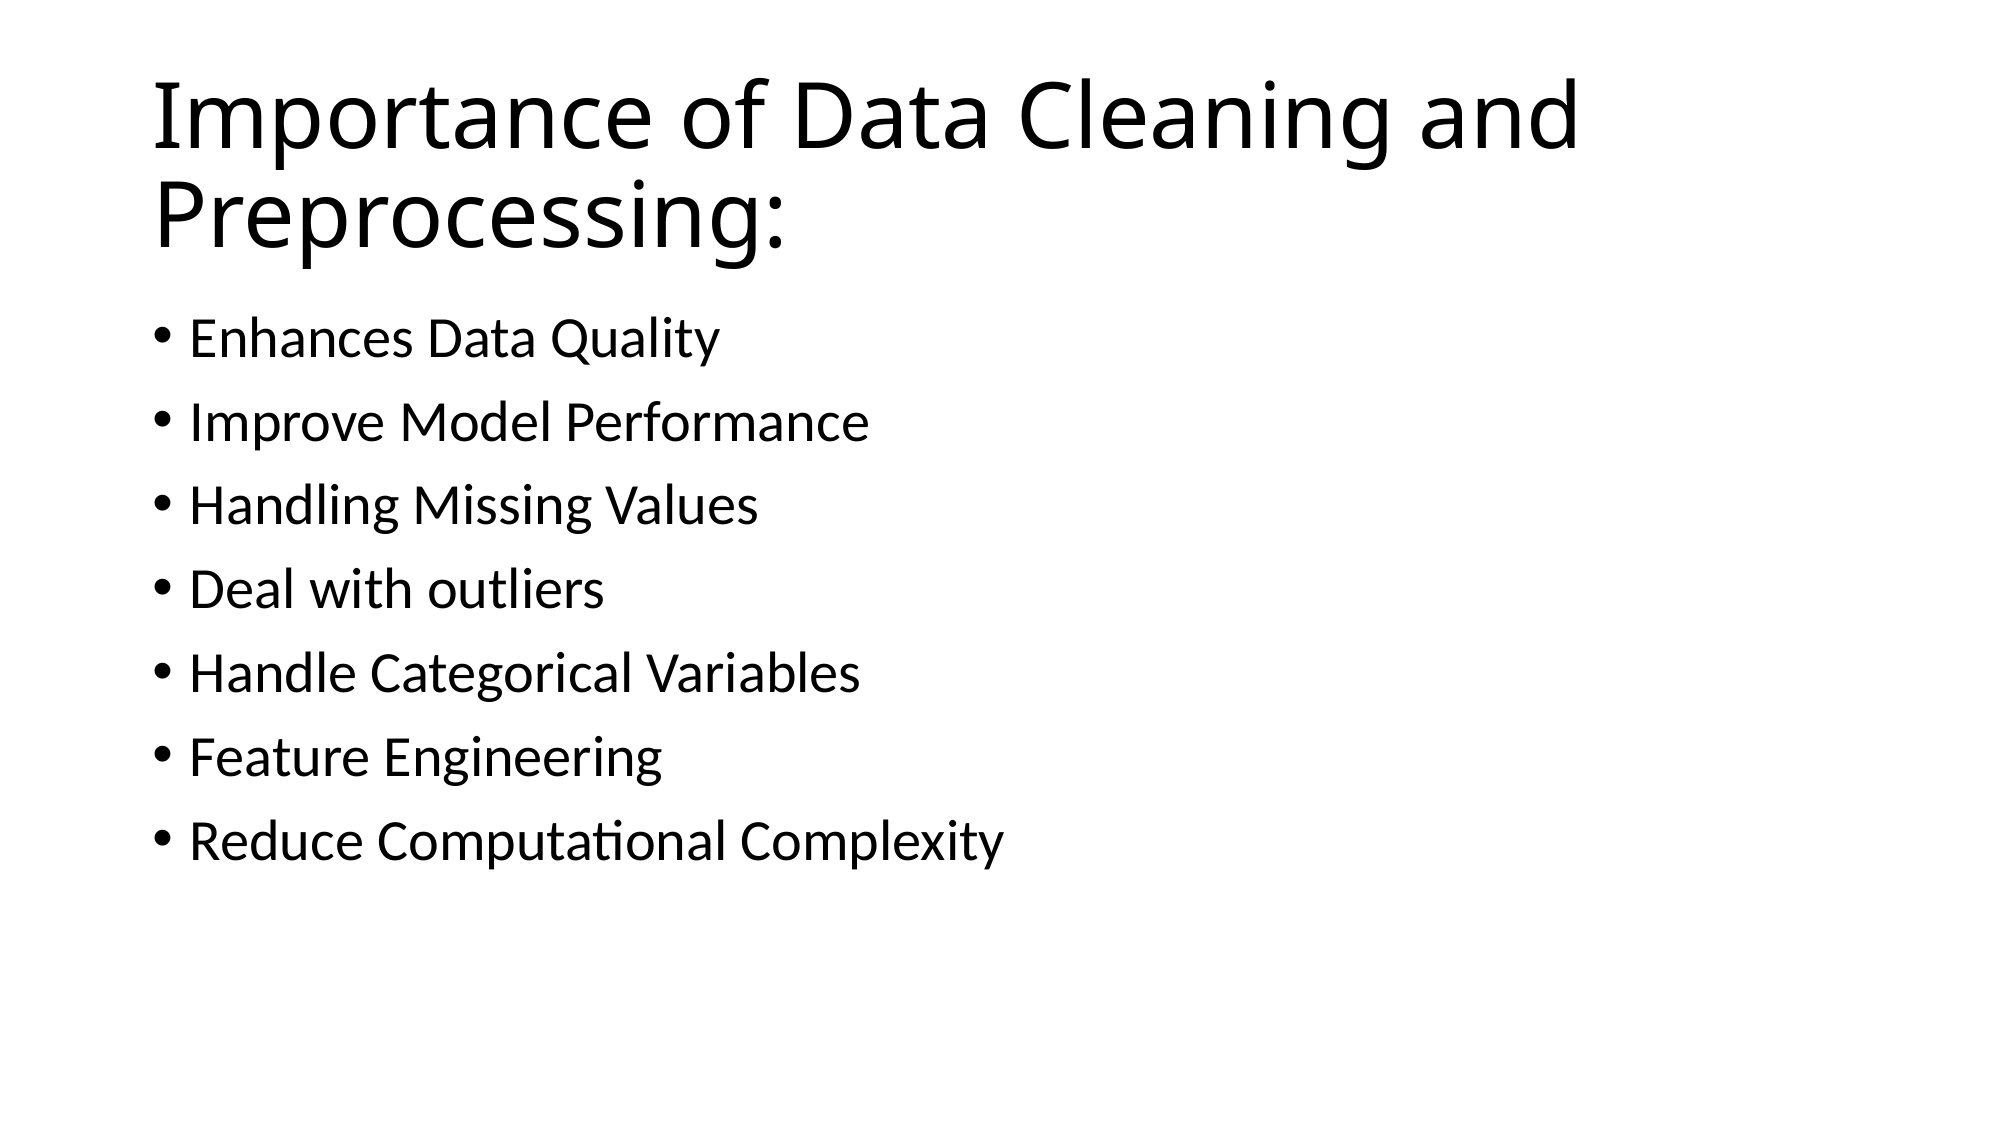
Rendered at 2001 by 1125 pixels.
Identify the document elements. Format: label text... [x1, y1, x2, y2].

list Enhances Data Quality Improve Model Performance Handling Missing Values Deal with outliers Handle Categorical Variables Feature Engineering Reduce Computational Complexity [137, 299, 1863, 1014]
title Importance of Data Cleaning and Preprocessing: [137, 59, 1863, 278]
